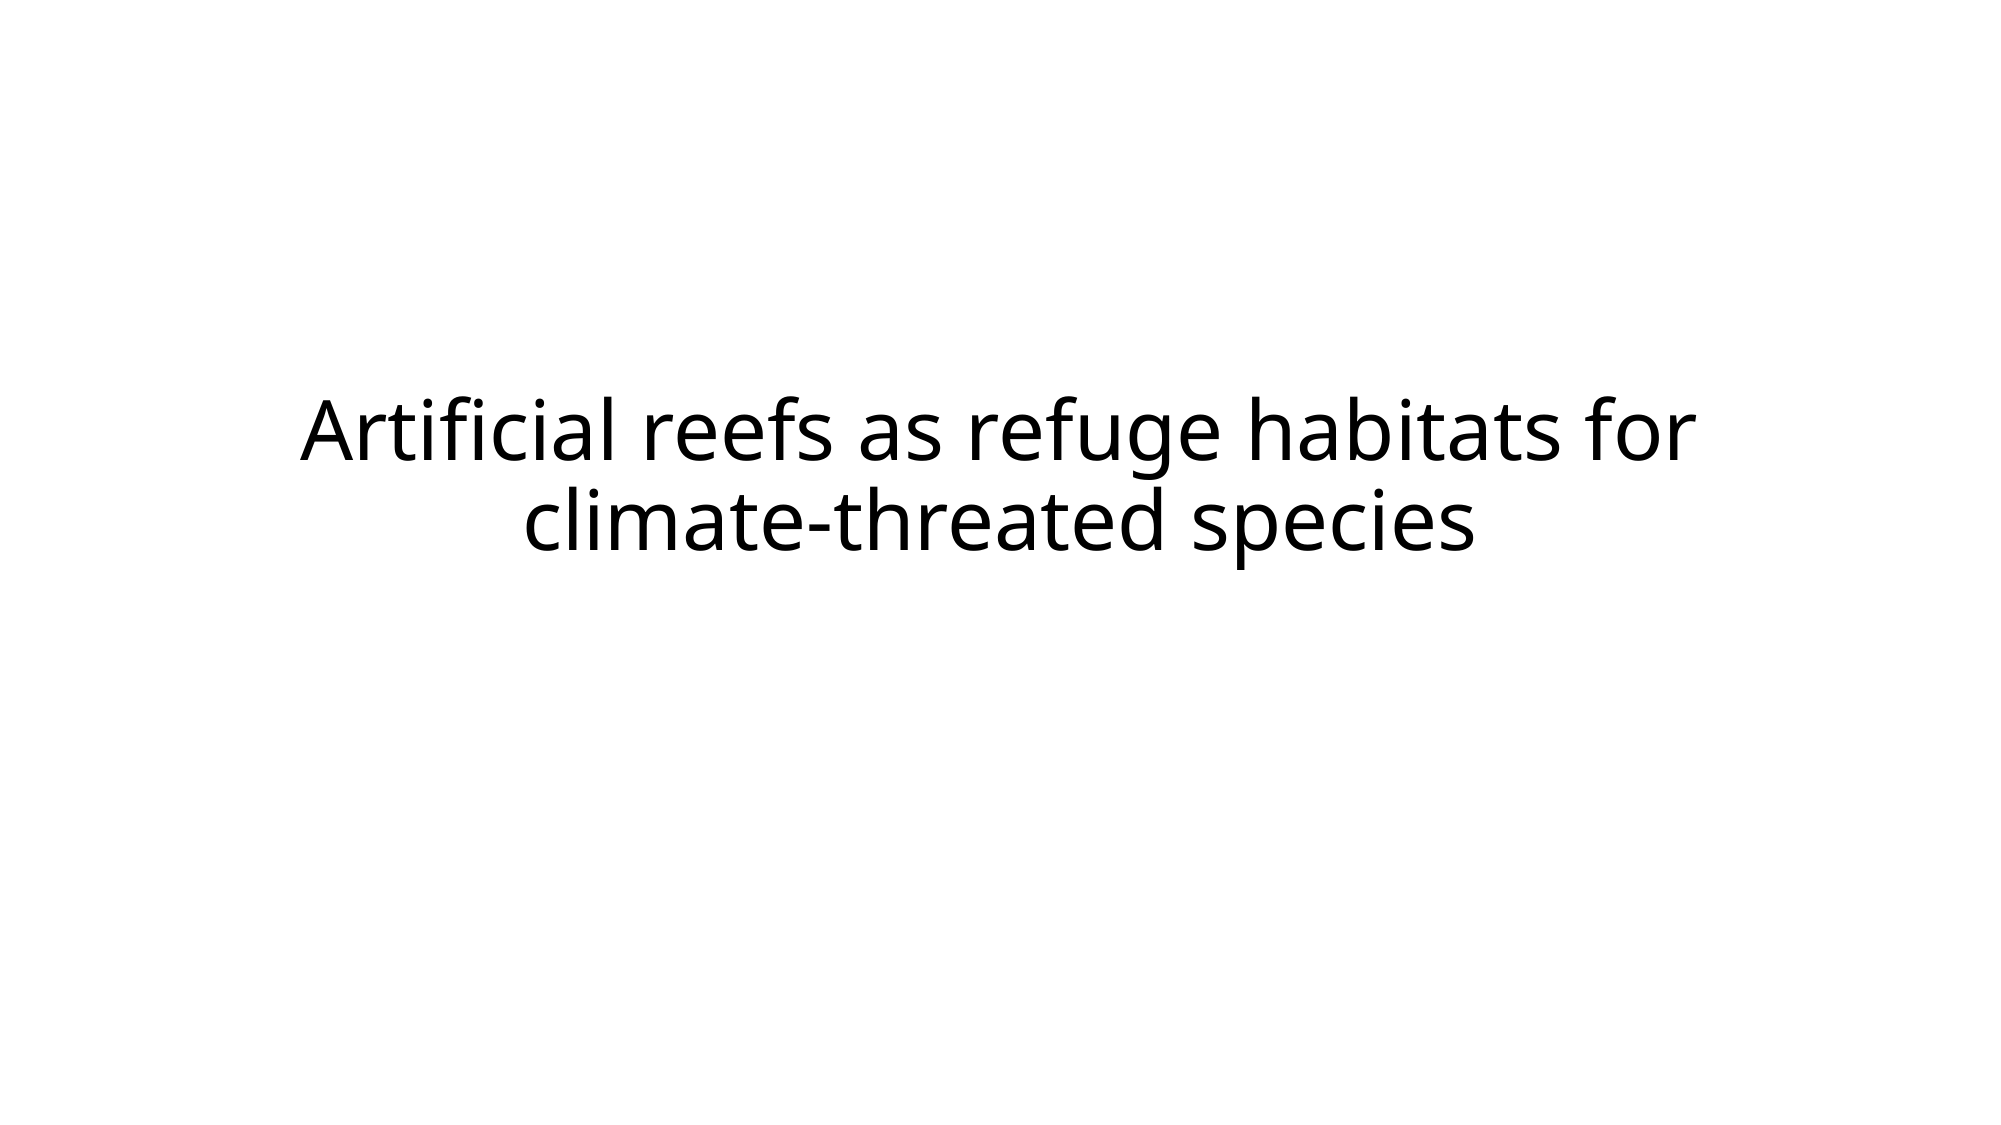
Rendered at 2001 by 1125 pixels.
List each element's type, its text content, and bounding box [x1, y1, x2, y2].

title Artificial reefs as refuge habitats for climate-threated species [249, 184, 1750, 576]
